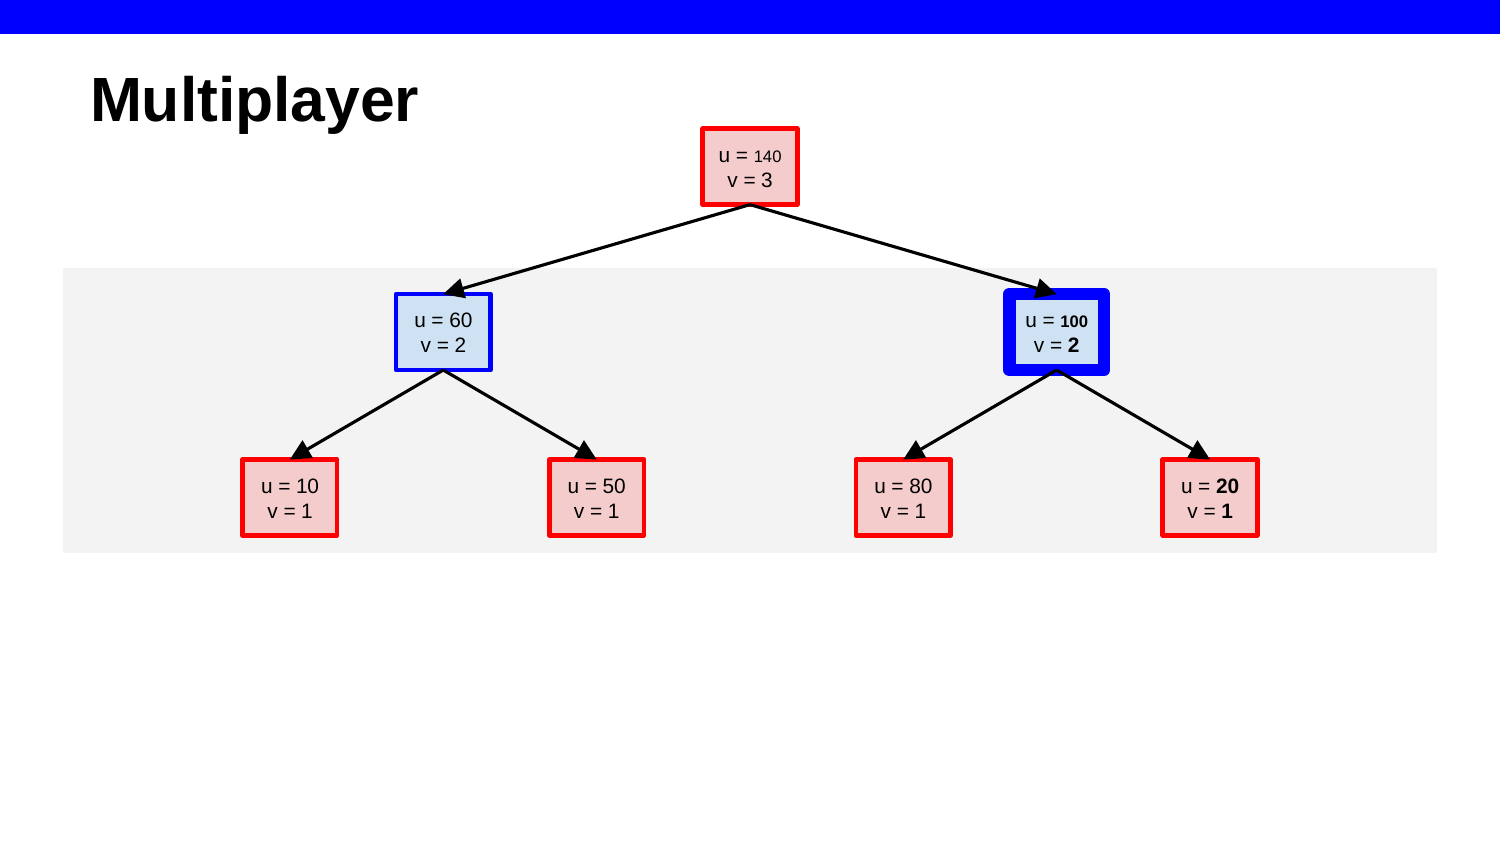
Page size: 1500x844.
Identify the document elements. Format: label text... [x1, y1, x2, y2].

title Multiplayer [75, 8, 1425, 150]
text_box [1056, 369, 1211, 460]
text_box u = 50 v = 1 [549, 459, 644, 536]
text_box u = 60 v = 2 [396, 294, 491, 368]
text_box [903, 369, 1056, 460]
text_box [63, 267, 1437, 553]
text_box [289, 369, 443, 460]
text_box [749, 204, 1057, 295]
text_box u = 80 v = 1 [856, 459, 951, 536]
text_box u = 100 v = 2 [1009, 294, 1104, 368]
text_box u = 10 v = 1 [242, 459, 338, 536]
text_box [443, 369, 597, 460]
text_box u = 140 v = 3 [702, 128, 798, 203]
text_box u = 20 v = 1 [1162, 459, 1258, 536]
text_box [443, 204, 749, 295]
